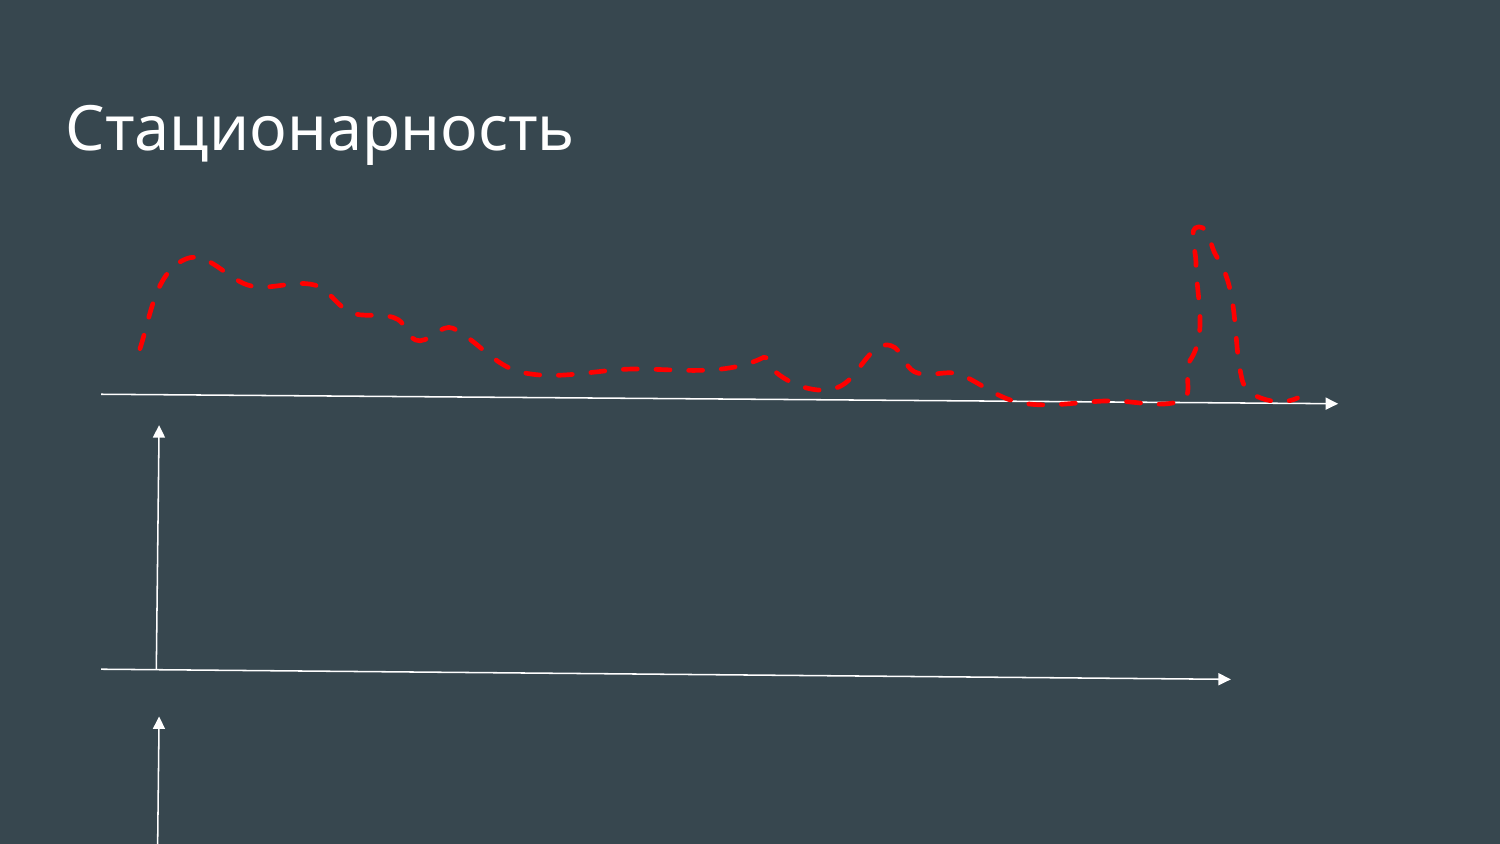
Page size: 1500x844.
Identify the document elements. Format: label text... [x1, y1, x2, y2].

text_box [1178, 397, 1339, 410]
text_box [101, 669, 1231, 686]
text_box [152, 425, 166, 669]
text_box [139, 226, 1298, 405]
text_box Стационарность [51, 72, 1449, 167]
text_box [152, 716, 166, 844]
